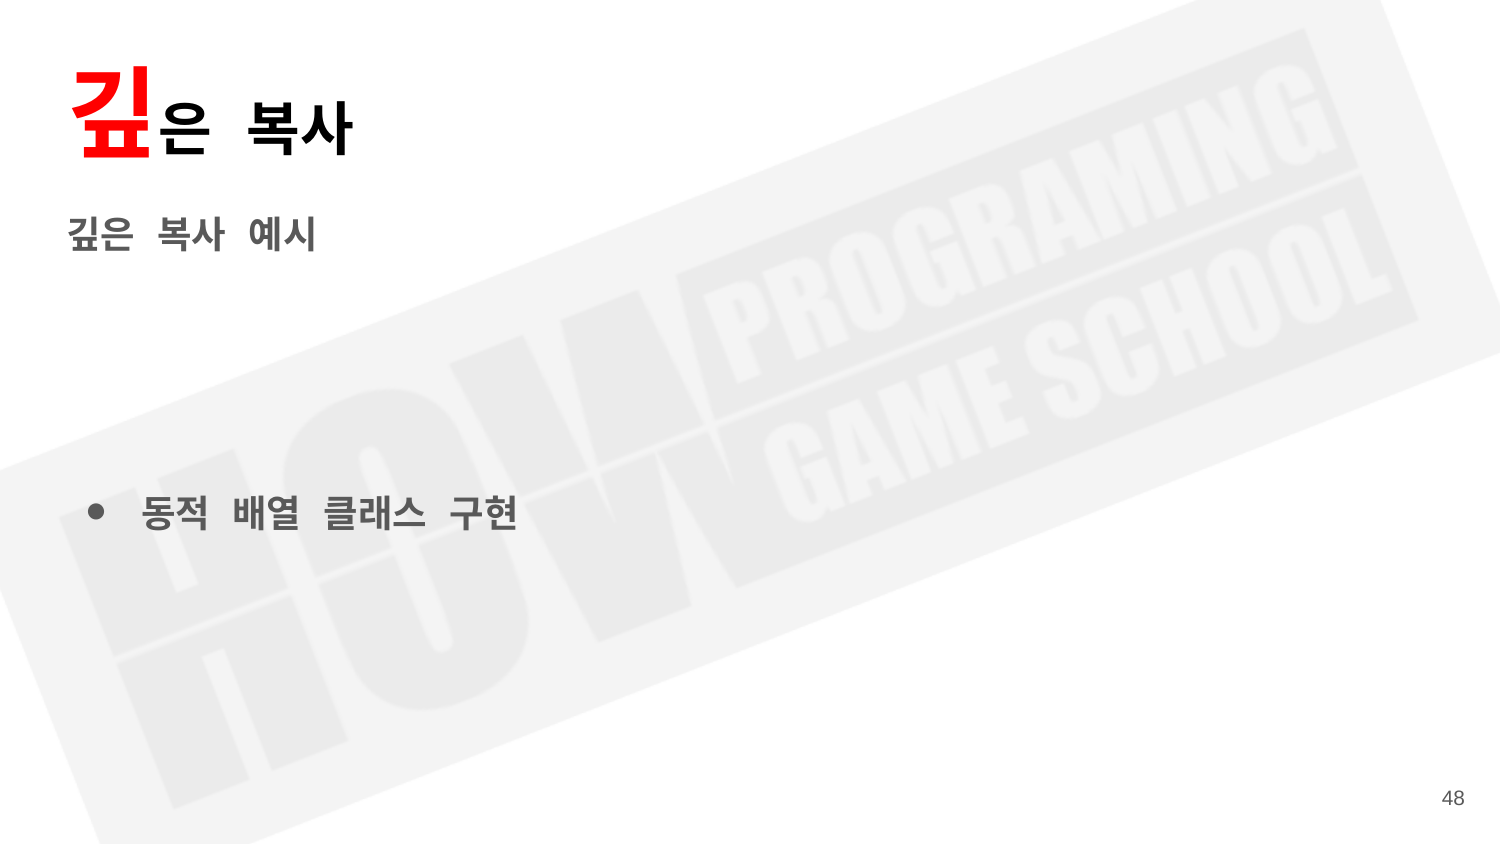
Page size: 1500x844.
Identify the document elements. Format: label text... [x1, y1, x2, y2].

slide_number ‹#› [1389, 764, 1480, 830]
list 깊은 복사 예시 [51, 189, 1449, 269]
list 동적 배열 클래스 구현 [51, 269, 1449, 750]
title 깊은 복사 [51, 35, 1449, 130]
